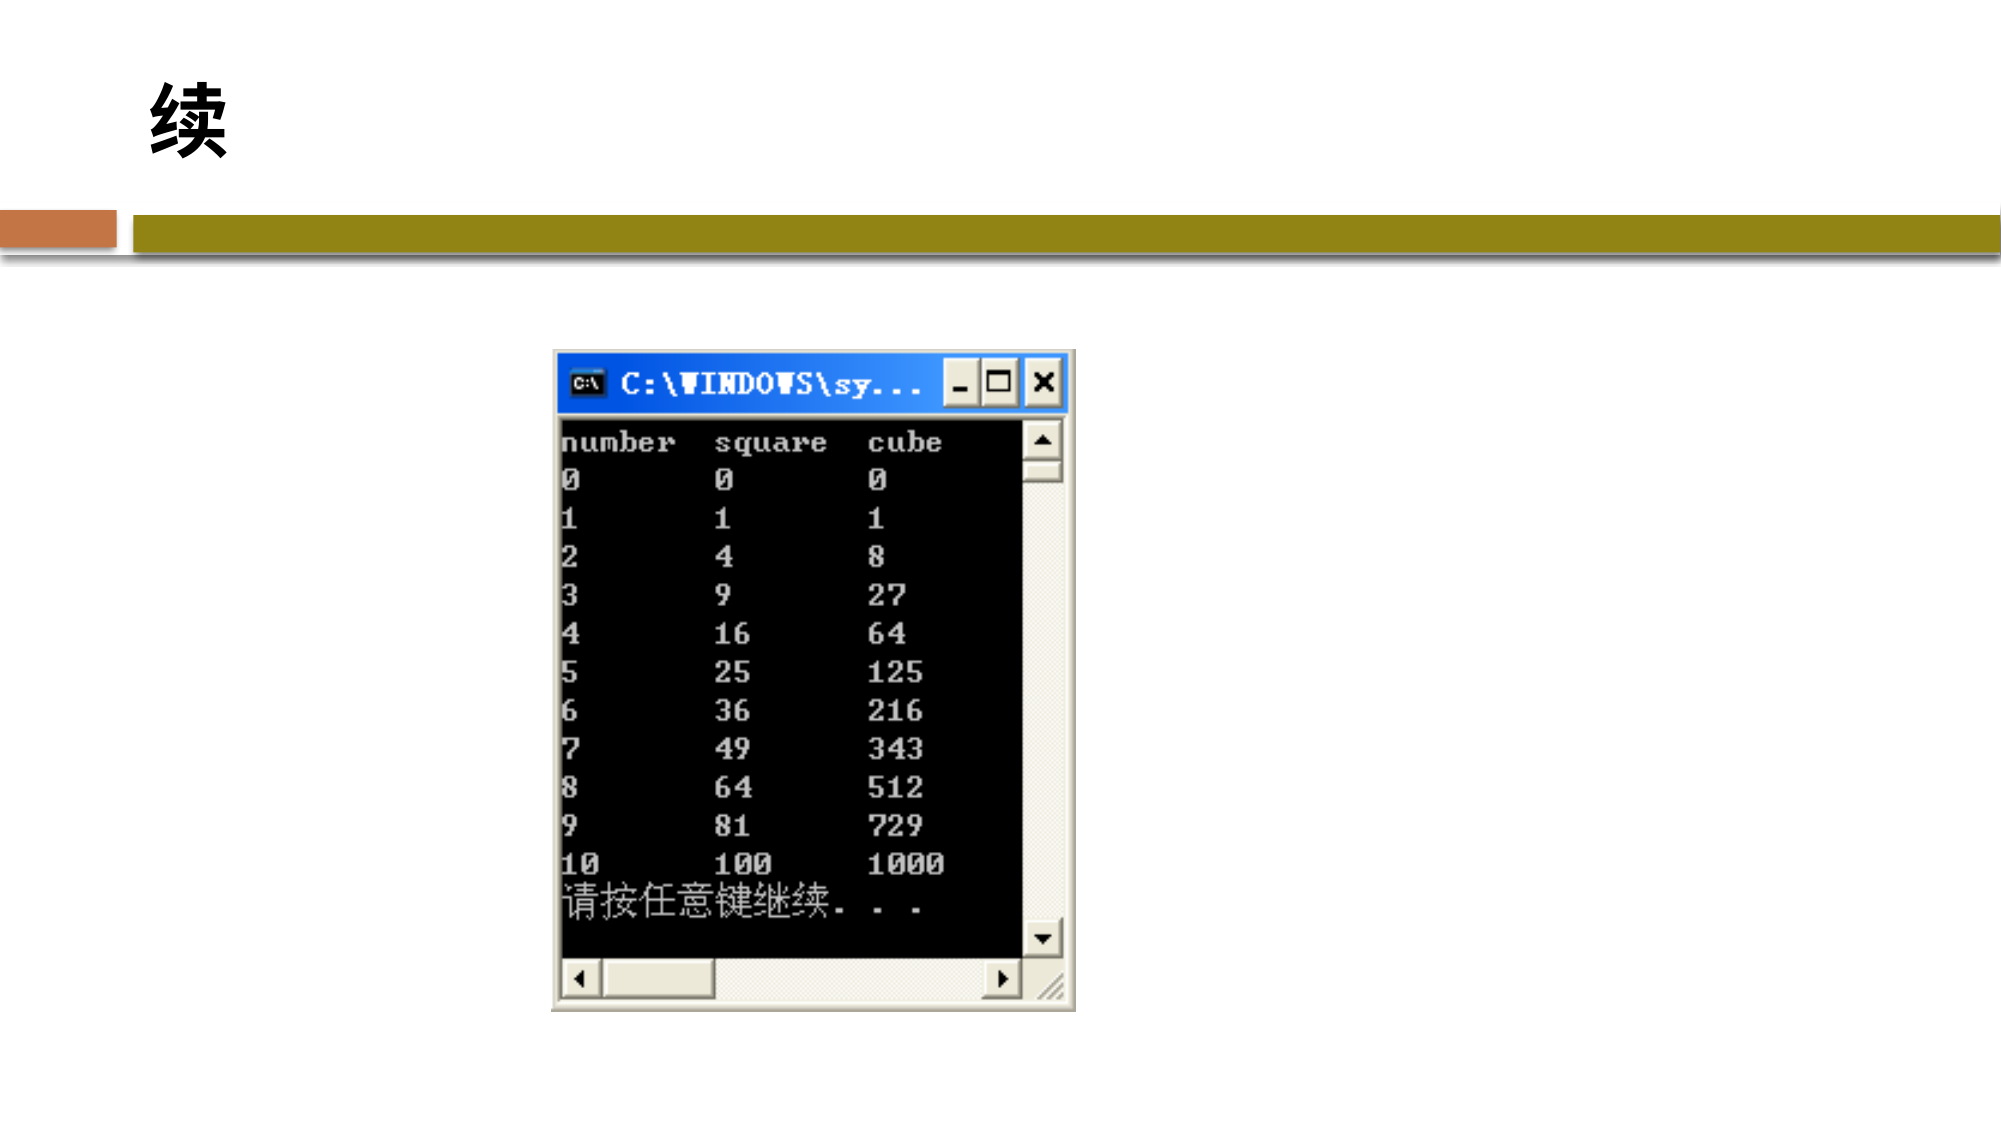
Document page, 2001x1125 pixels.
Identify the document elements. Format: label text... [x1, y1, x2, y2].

title 续 [133, 37, 1917, 200]
picture [550, 349, 1077, 1012]
